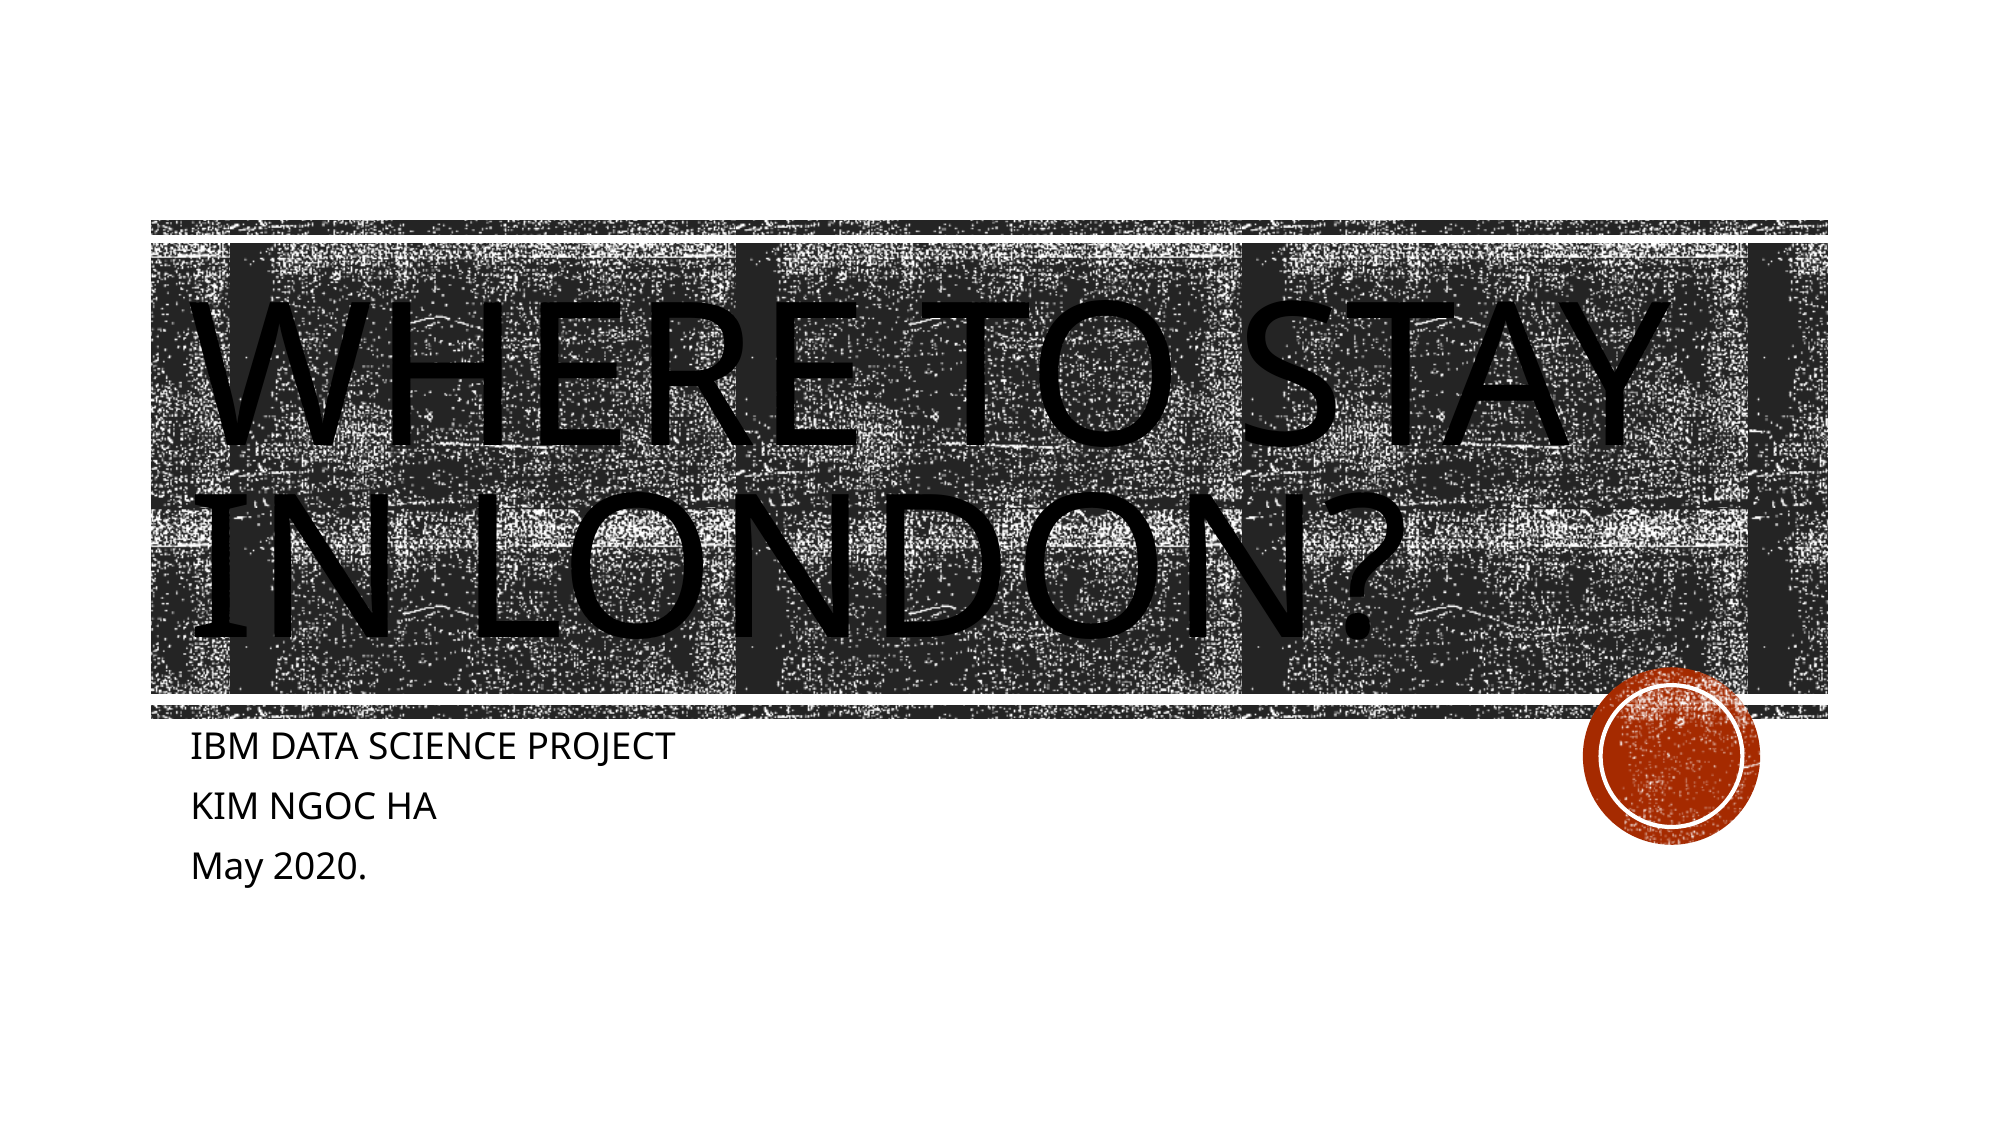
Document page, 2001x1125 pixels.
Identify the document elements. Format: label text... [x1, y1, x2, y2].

subtitle IBM DATA SCIENCE PROJECT KIM NGOC HA May 2020. [175, 720, 1470, 896]
title Where to stay in London? [172, 234, 1808, 733]
